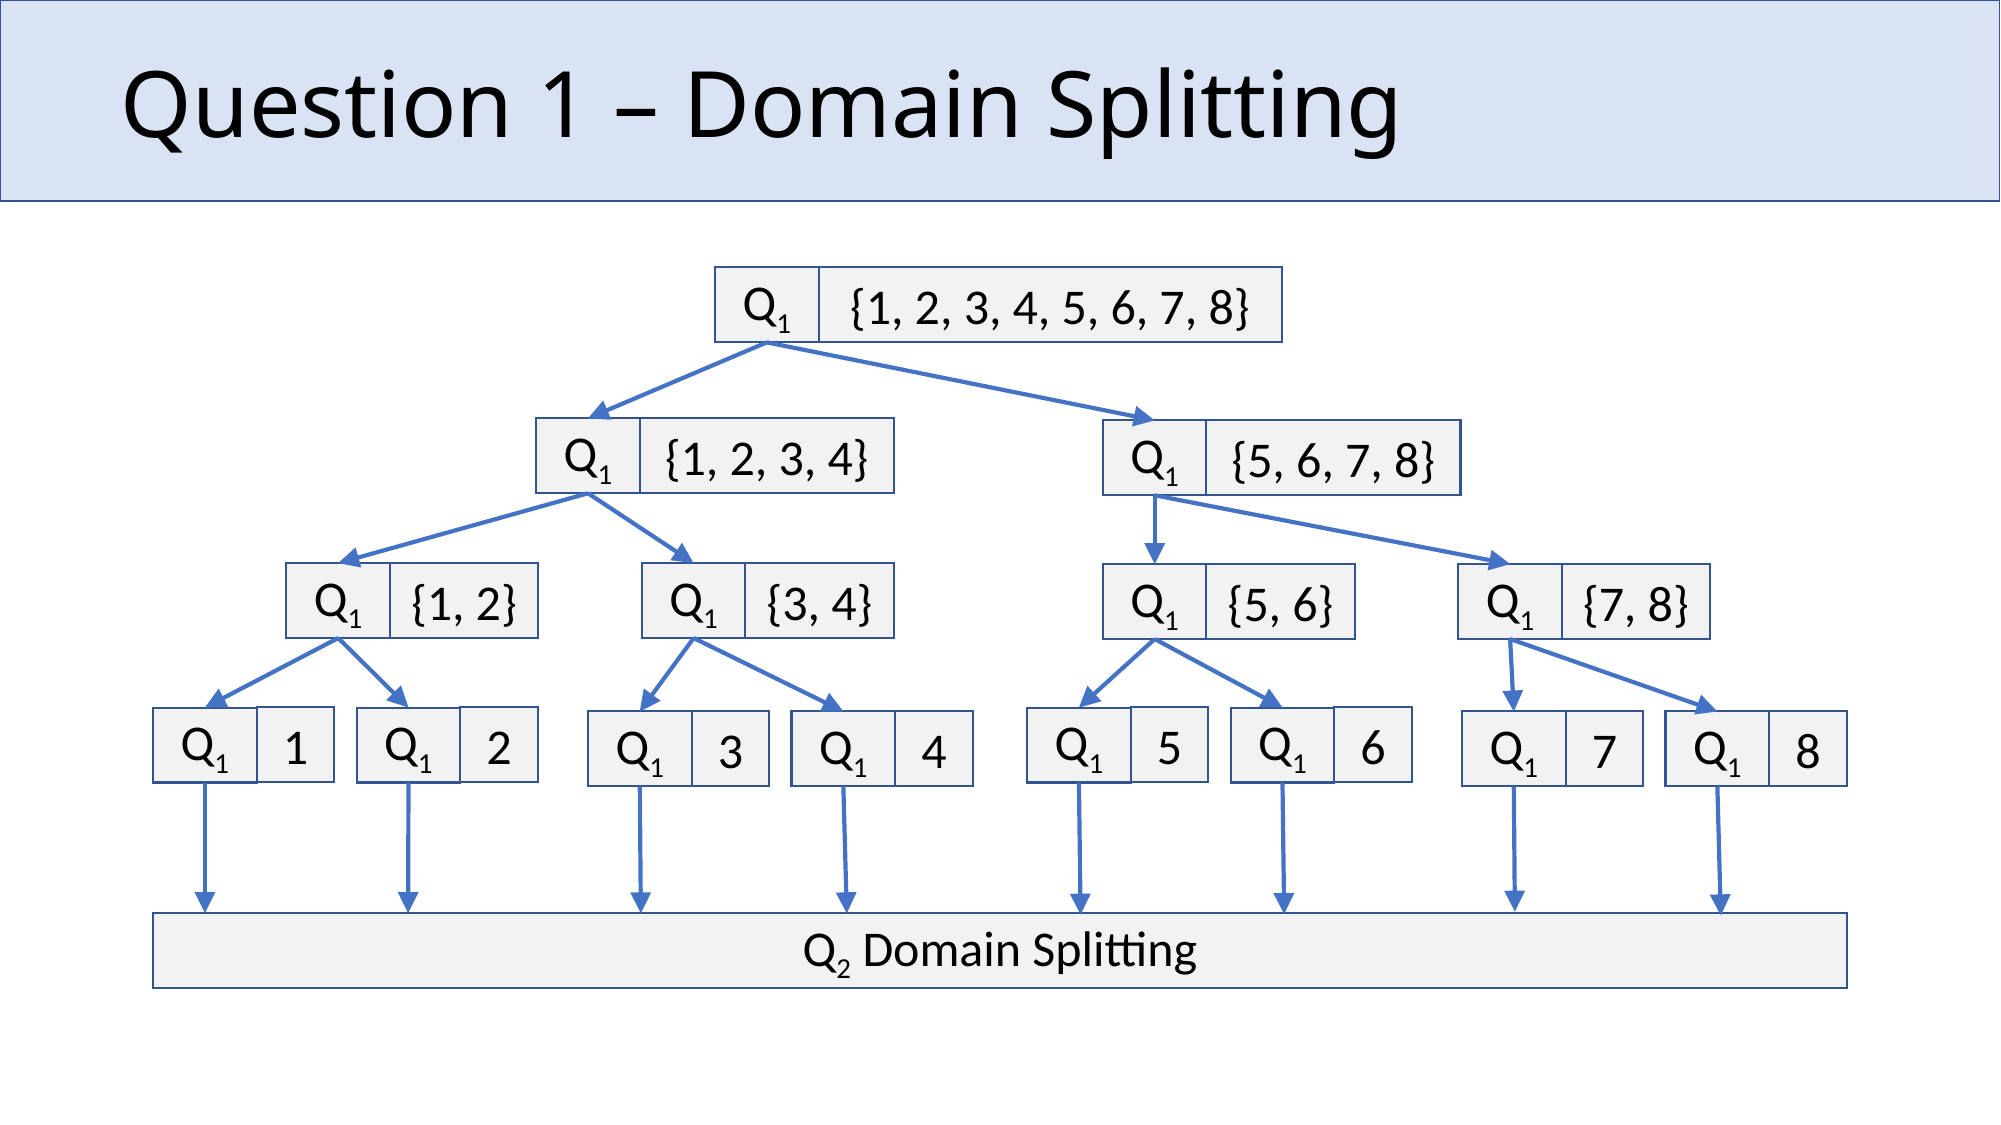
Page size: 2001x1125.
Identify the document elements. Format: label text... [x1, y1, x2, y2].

text_box [1831, 0, 2000, 202]
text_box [843, 786, 847, 914]
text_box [1717, 786, 1721, 916]
text_box Q2 Domain Splitting [152, 912, 1848, 989]
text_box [153, 267, 1847, 787]
title Question 1 – Domain Splitting [105, 0, 1831, 217]
text_box [0, 0, 105, 202]
